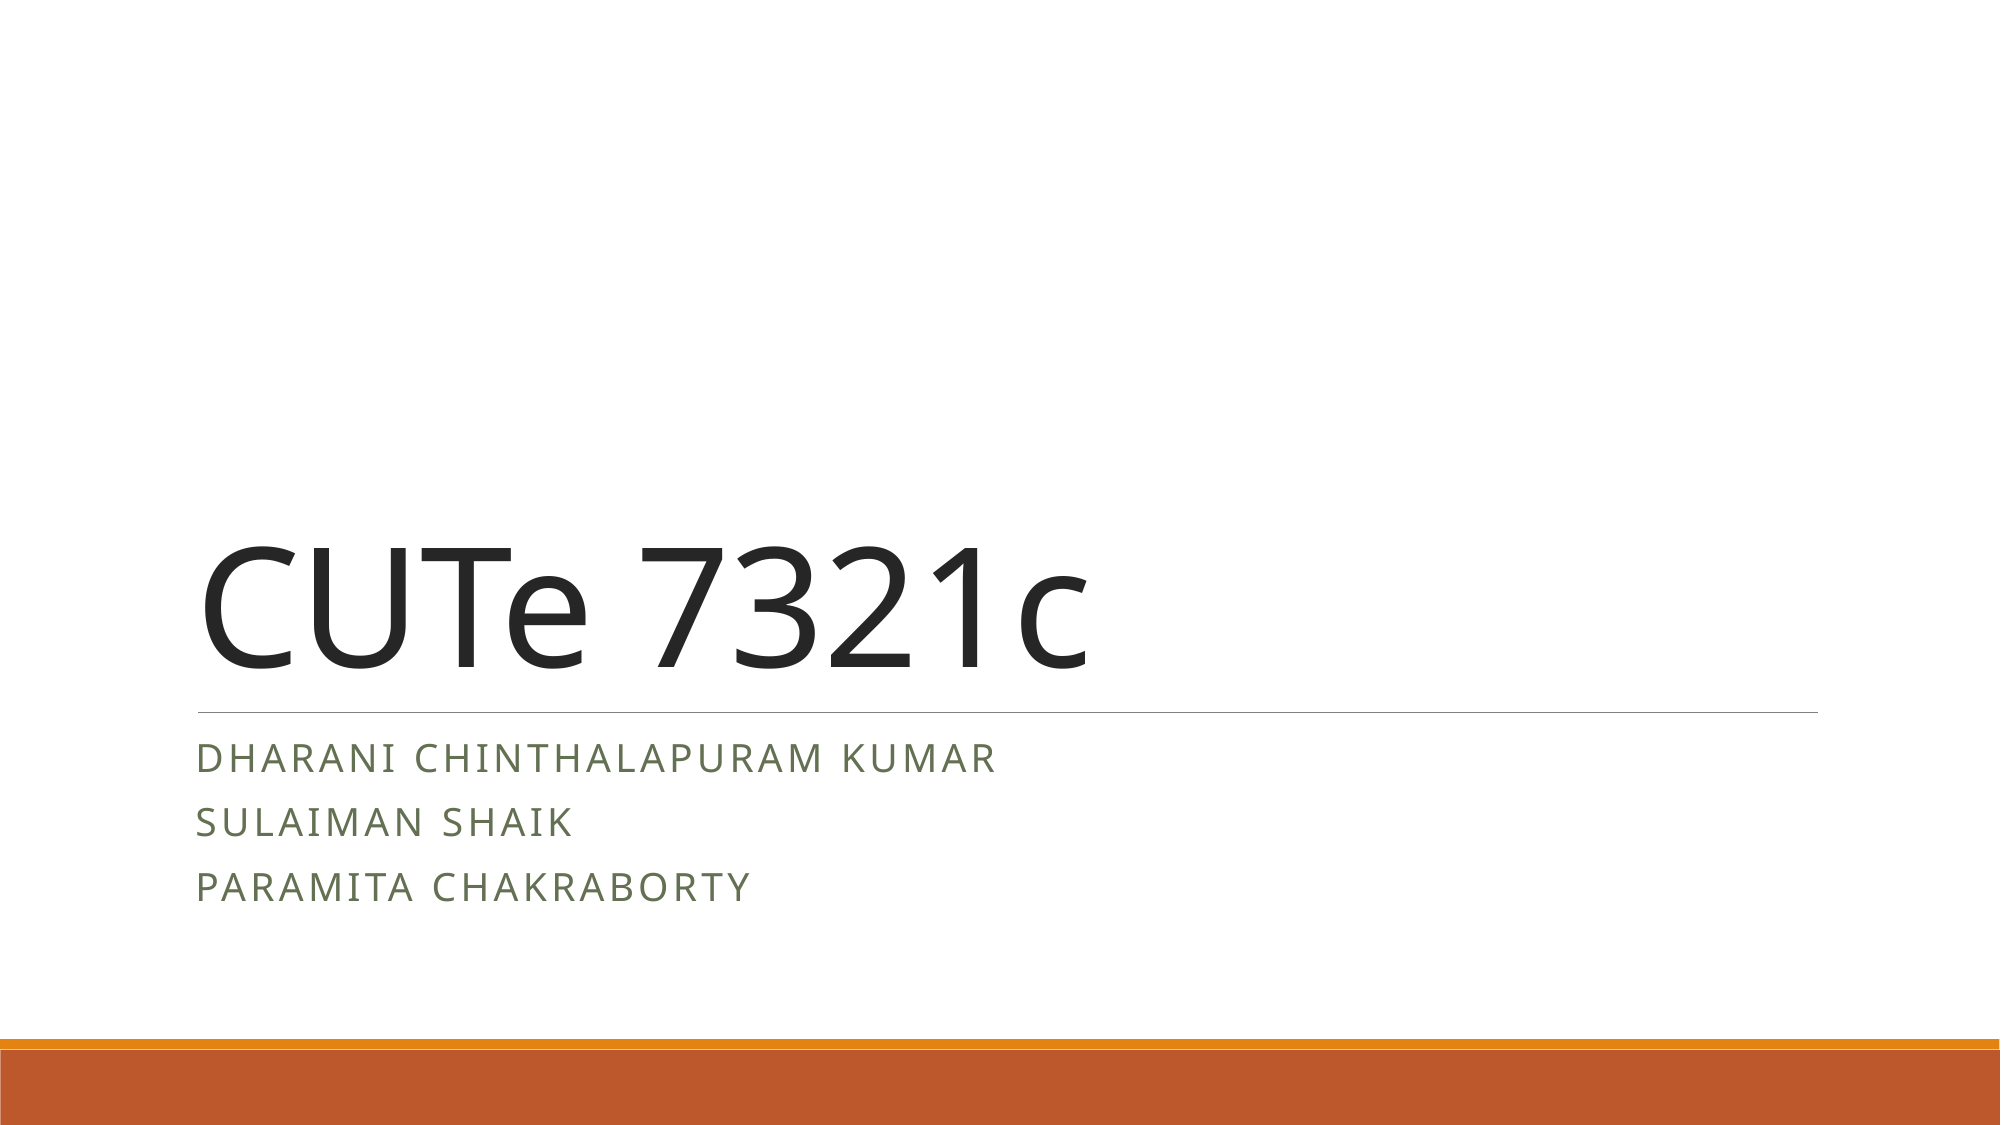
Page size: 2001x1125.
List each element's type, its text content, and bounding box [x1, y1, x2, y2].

title CUTe 7321c [180, 124, 1830, 710]
subtitle Dharani Chinthalapuram Kumar SULAIMAN SHAIK PARAMITA CHAKRABORTY [180, 730, 1831, 919]
